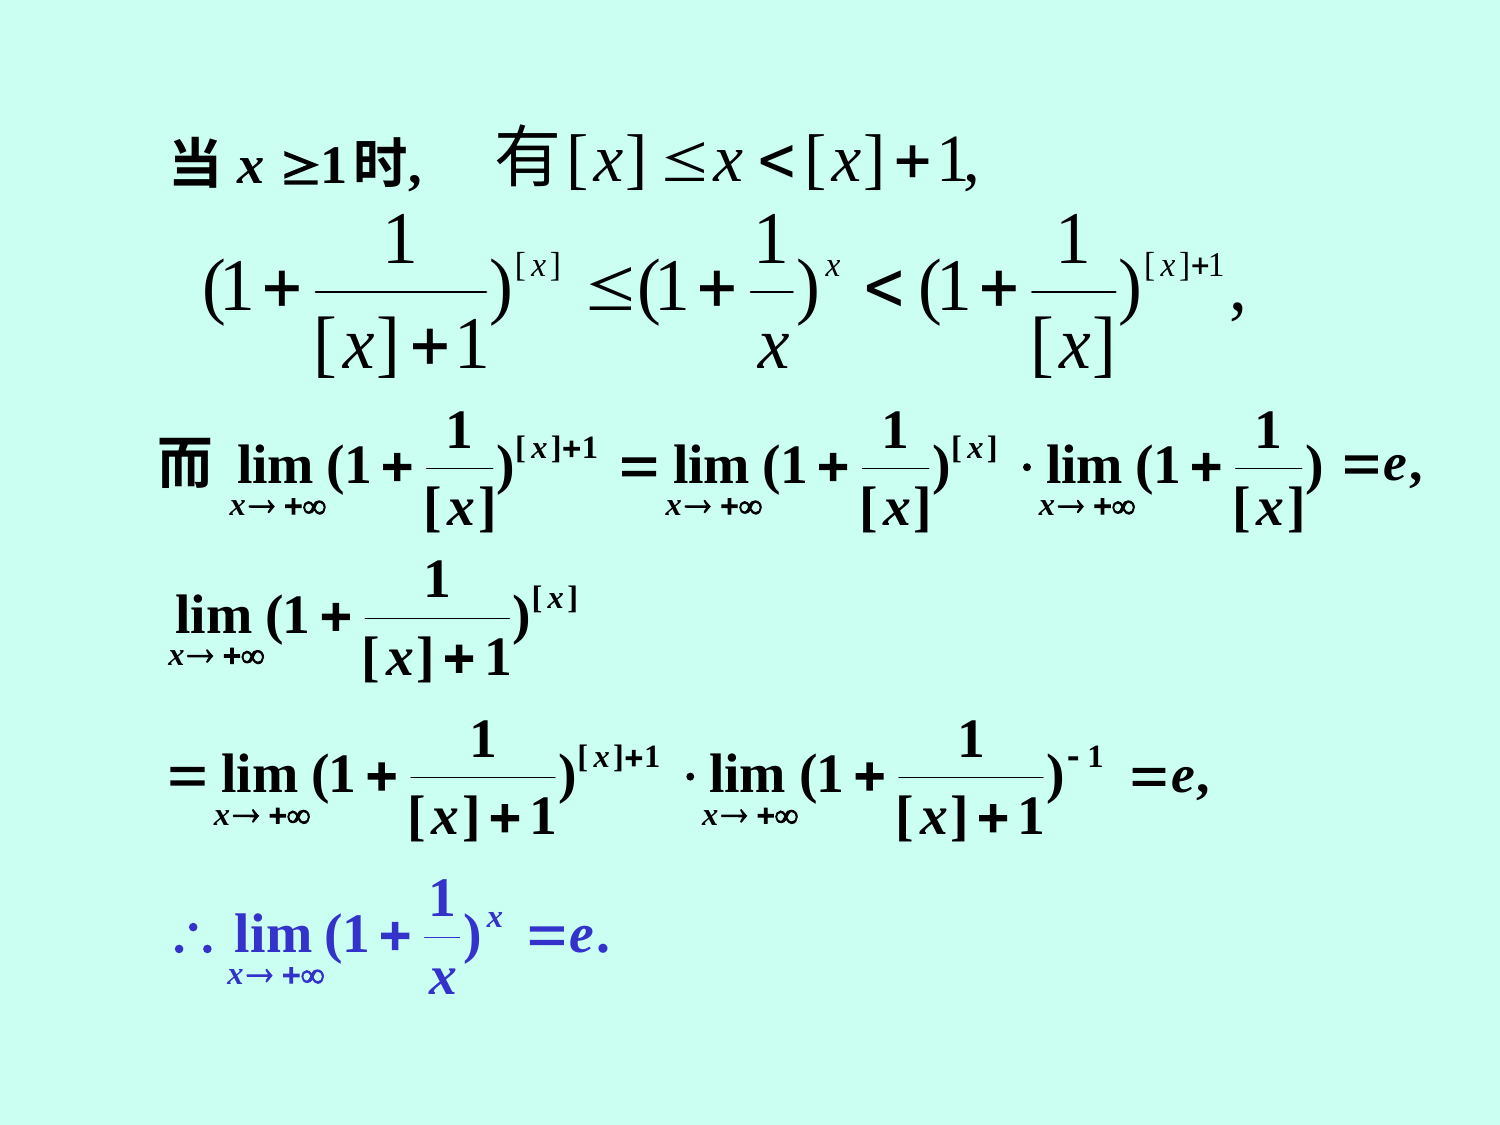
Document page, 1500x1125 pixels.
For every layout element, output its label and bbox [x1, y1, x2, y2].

text_box [1124, 762, 1213, 808]
text_box [194, 196, 1258, 395]
text_box [162, 549, 1105, 851]
text_box [489, 113, 991, 194]
text_box [170, 134, 426, 201]
text_box [174, 868, 611, 1001]
text_box [156, 399, 1326, 542]
text_box [1337, 449, 1426, 495]
